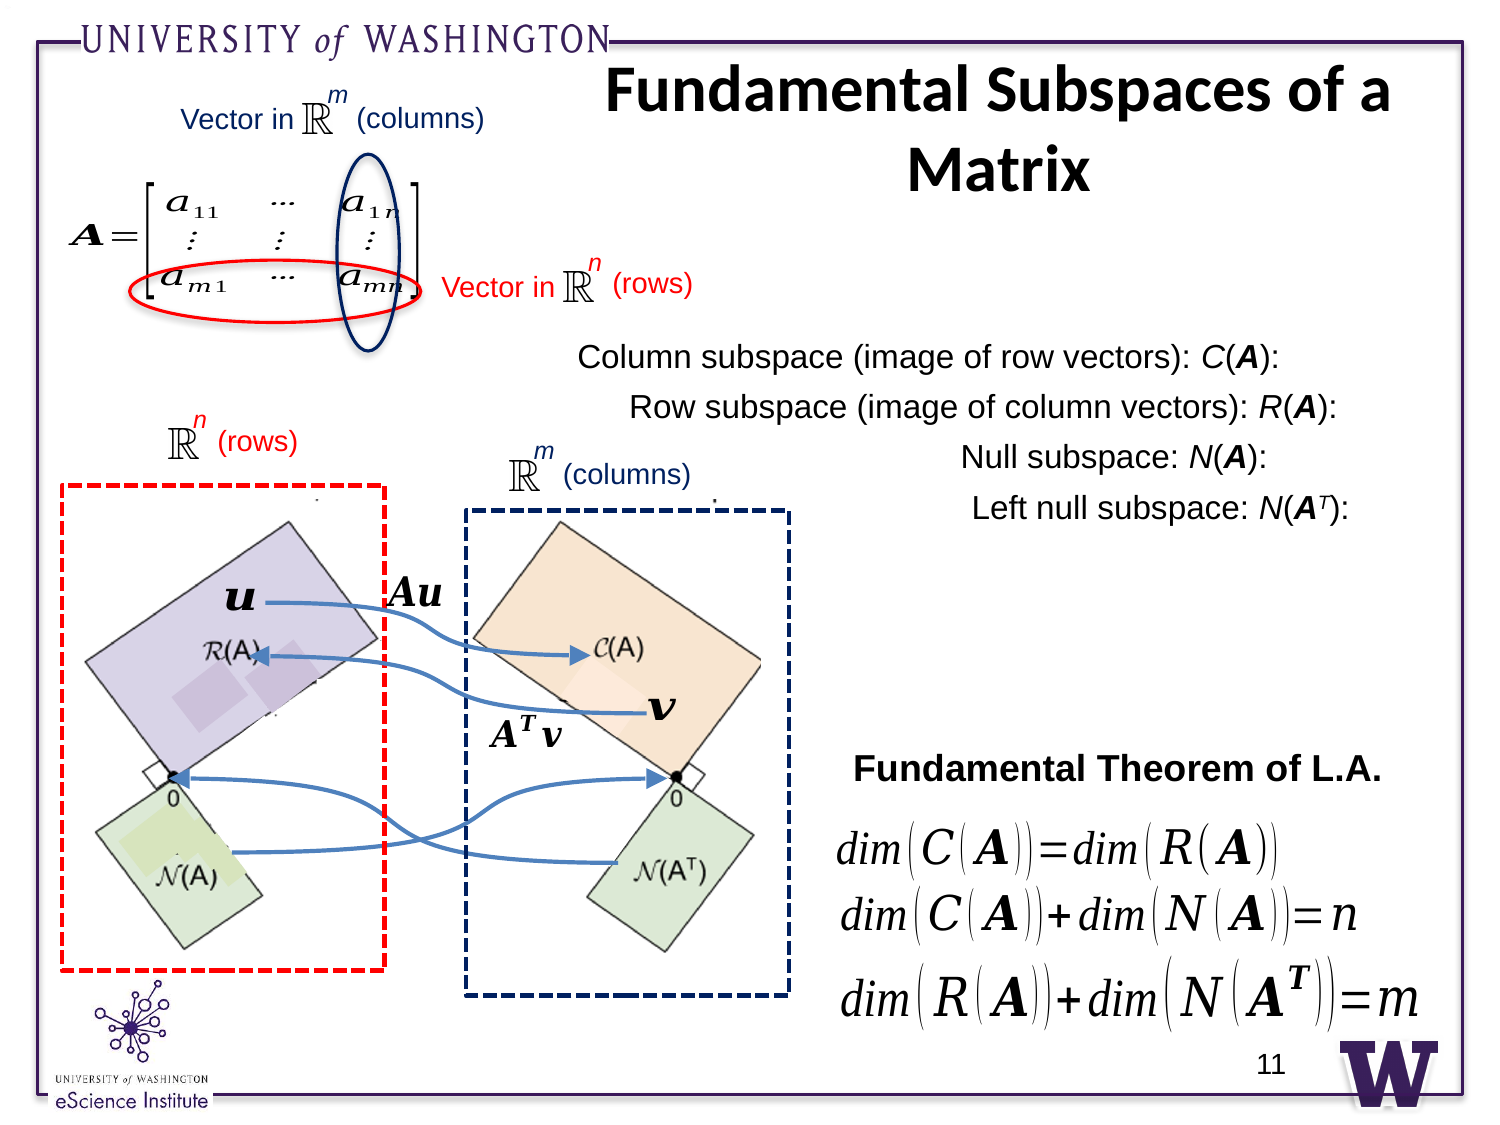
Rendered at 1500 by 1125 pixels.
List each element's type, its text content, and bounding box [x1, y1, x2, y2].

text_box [563, 238, 618, 302]
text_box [302, 70, 364, 135]
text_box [222, 570, 591, 656]
text_box Vector in [165, 92, 318, 143]
text_box (columns) [574, 448, 707, 487]
text_box Vector in [426, 260, 565, 311]
picture [48, 978, 213, 1113]
text_box (rows) [620, 257, 709, 308]
text_box [400, 275, 422, 309]
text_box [168, 778, 668, 864]
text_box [168, 395, 223, 459]
picture [81, 24, 609, 61]
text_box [248, 655, 681, 758]
text_box (rows) [223, 414, 314, 465]
slide_number 11 [1241, 1037, 1325, 1098]
text_box (columns) [359, 91, 500, 142]
text_box Fundamental Theorem of L.A. [838, 736, 1398, 797]
text_box [336, 153, 401, 352]
picture [1340, 1096, 1438, 1107]
text_box [465, 510, 790, 997]
title Fundamental Subspaces of a Matrix [573, 37, 1425, 143]
text_box [128, 259, 339, 324]
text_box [509, 427, 571, 491]
picture [1340, 1041, 1438, 1093]
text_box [60, 489, 762, 980]
